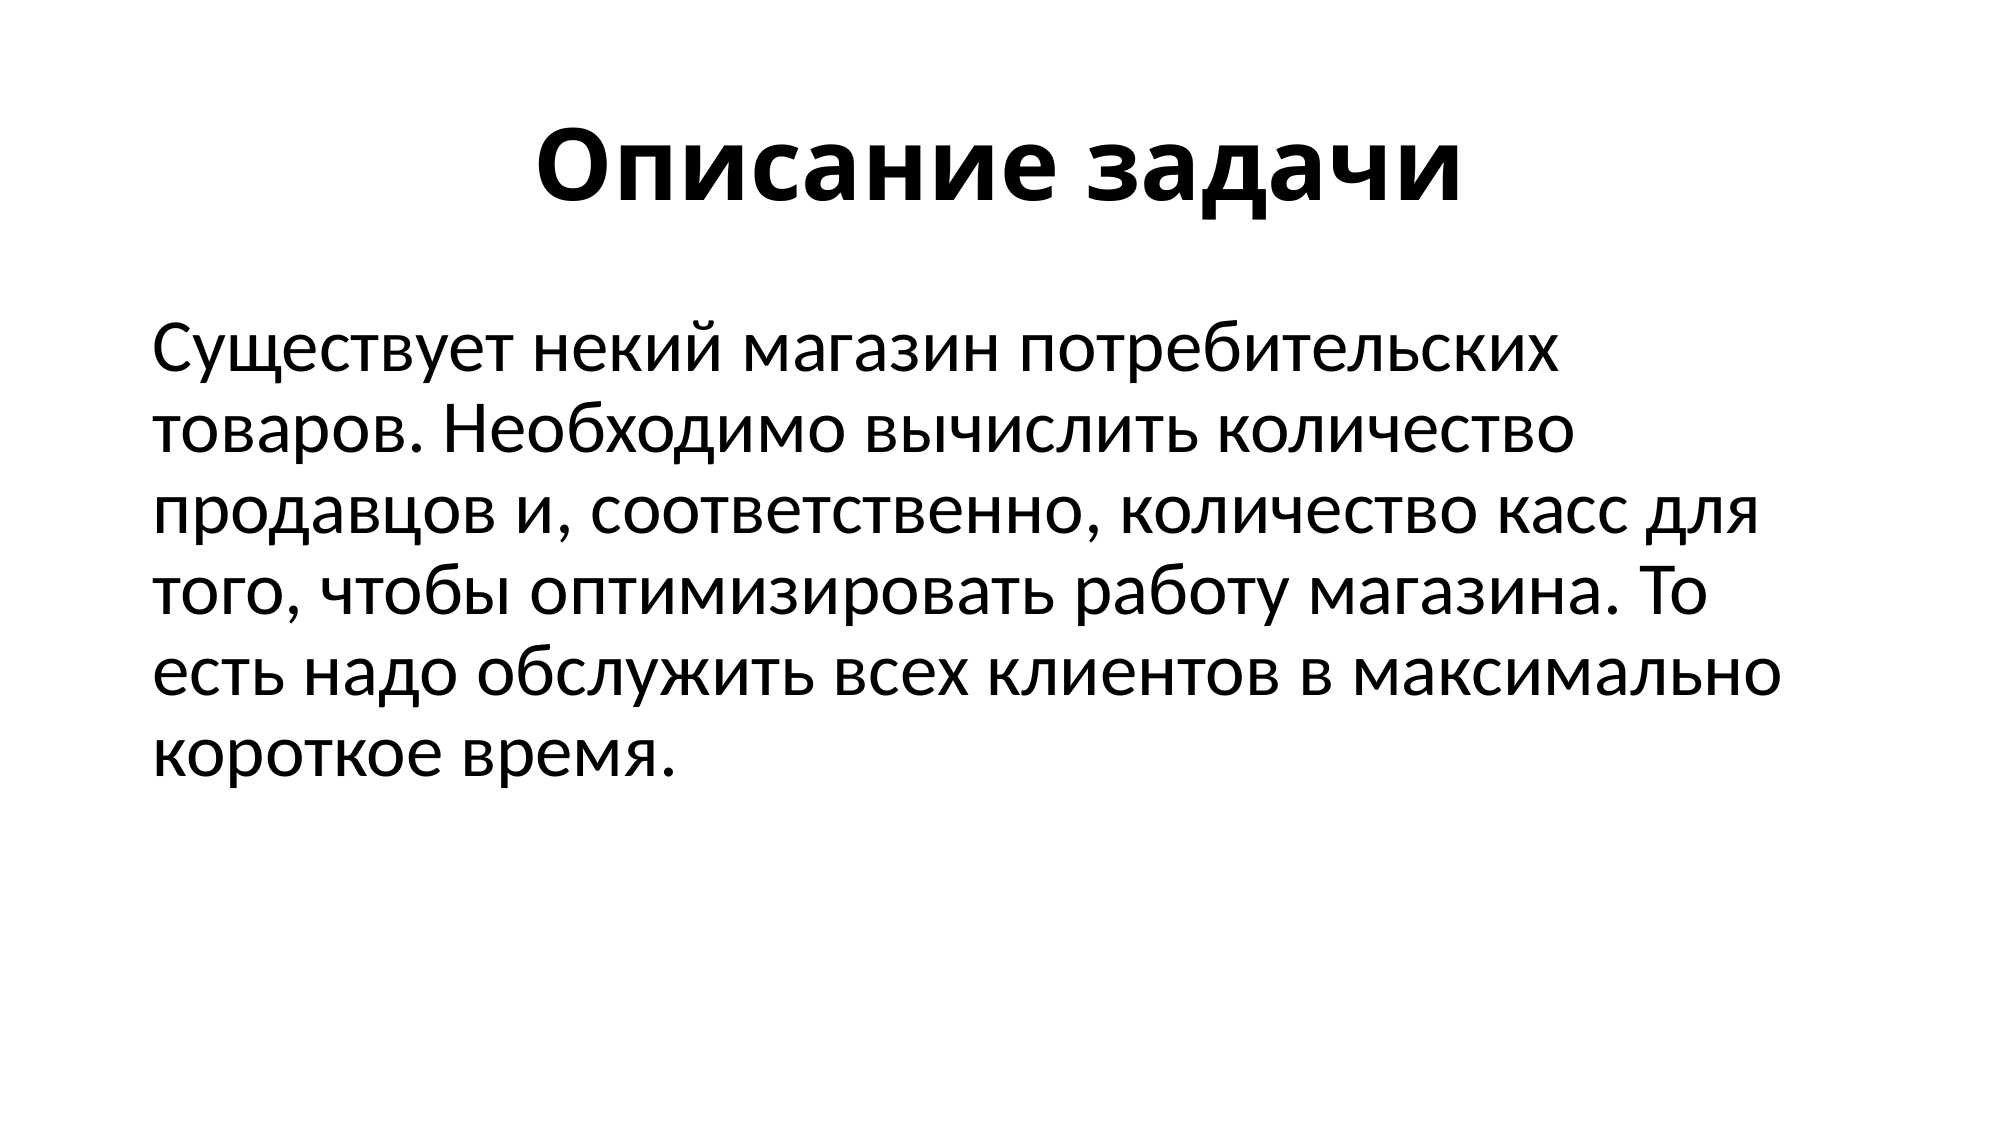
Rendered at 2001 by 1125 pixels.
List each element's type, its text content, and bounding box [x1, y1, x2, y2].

title Описание задачи [137, 59, 1863, 278]
list Существует некий магазин потребительских товаров. Необходимо вычислить количество продавцов и, соответственно, количество касс для того, чтобы оптимизировать работу магазина. То есть надо обслужить всех клиентов в максимально короткое время. [137, 299, 1863, 1014]
